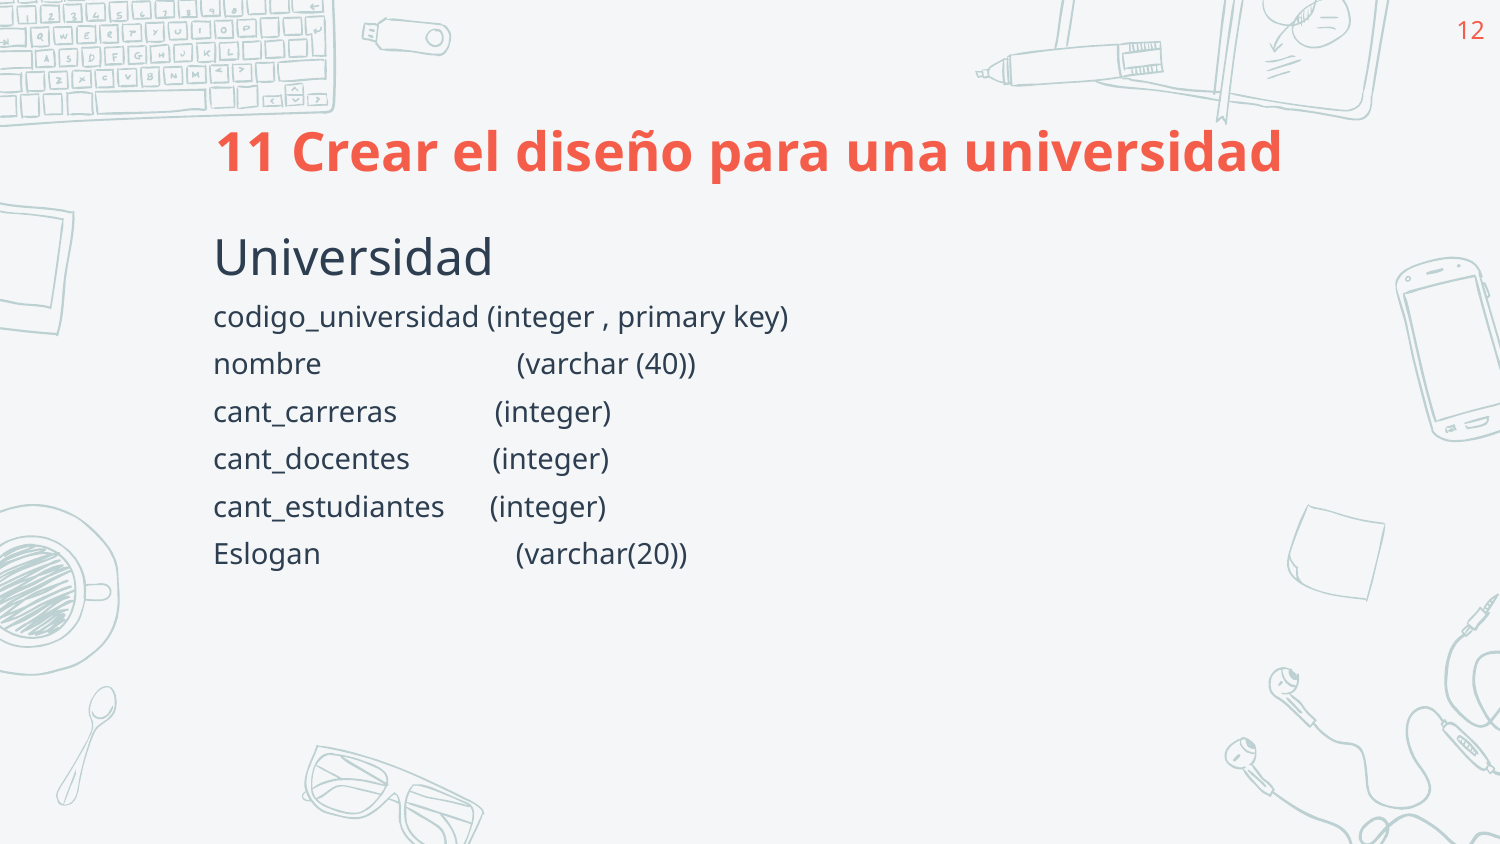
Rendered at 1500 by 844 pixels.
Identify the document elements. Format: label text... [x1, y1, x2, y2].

slide_number 12 [1435, 0, 1500, 53]
title 11 Crear el diseño para una universidad [185, 102, 1315, 198]
list Universidad codigo_universidad (integer , primary key) nombre (varchar (40)) cant_carreras (integer) cant_docentes (integer) cant_estudiantes (integer) Eslogan (varchar(20)) [185, 210, 1315, 785]
